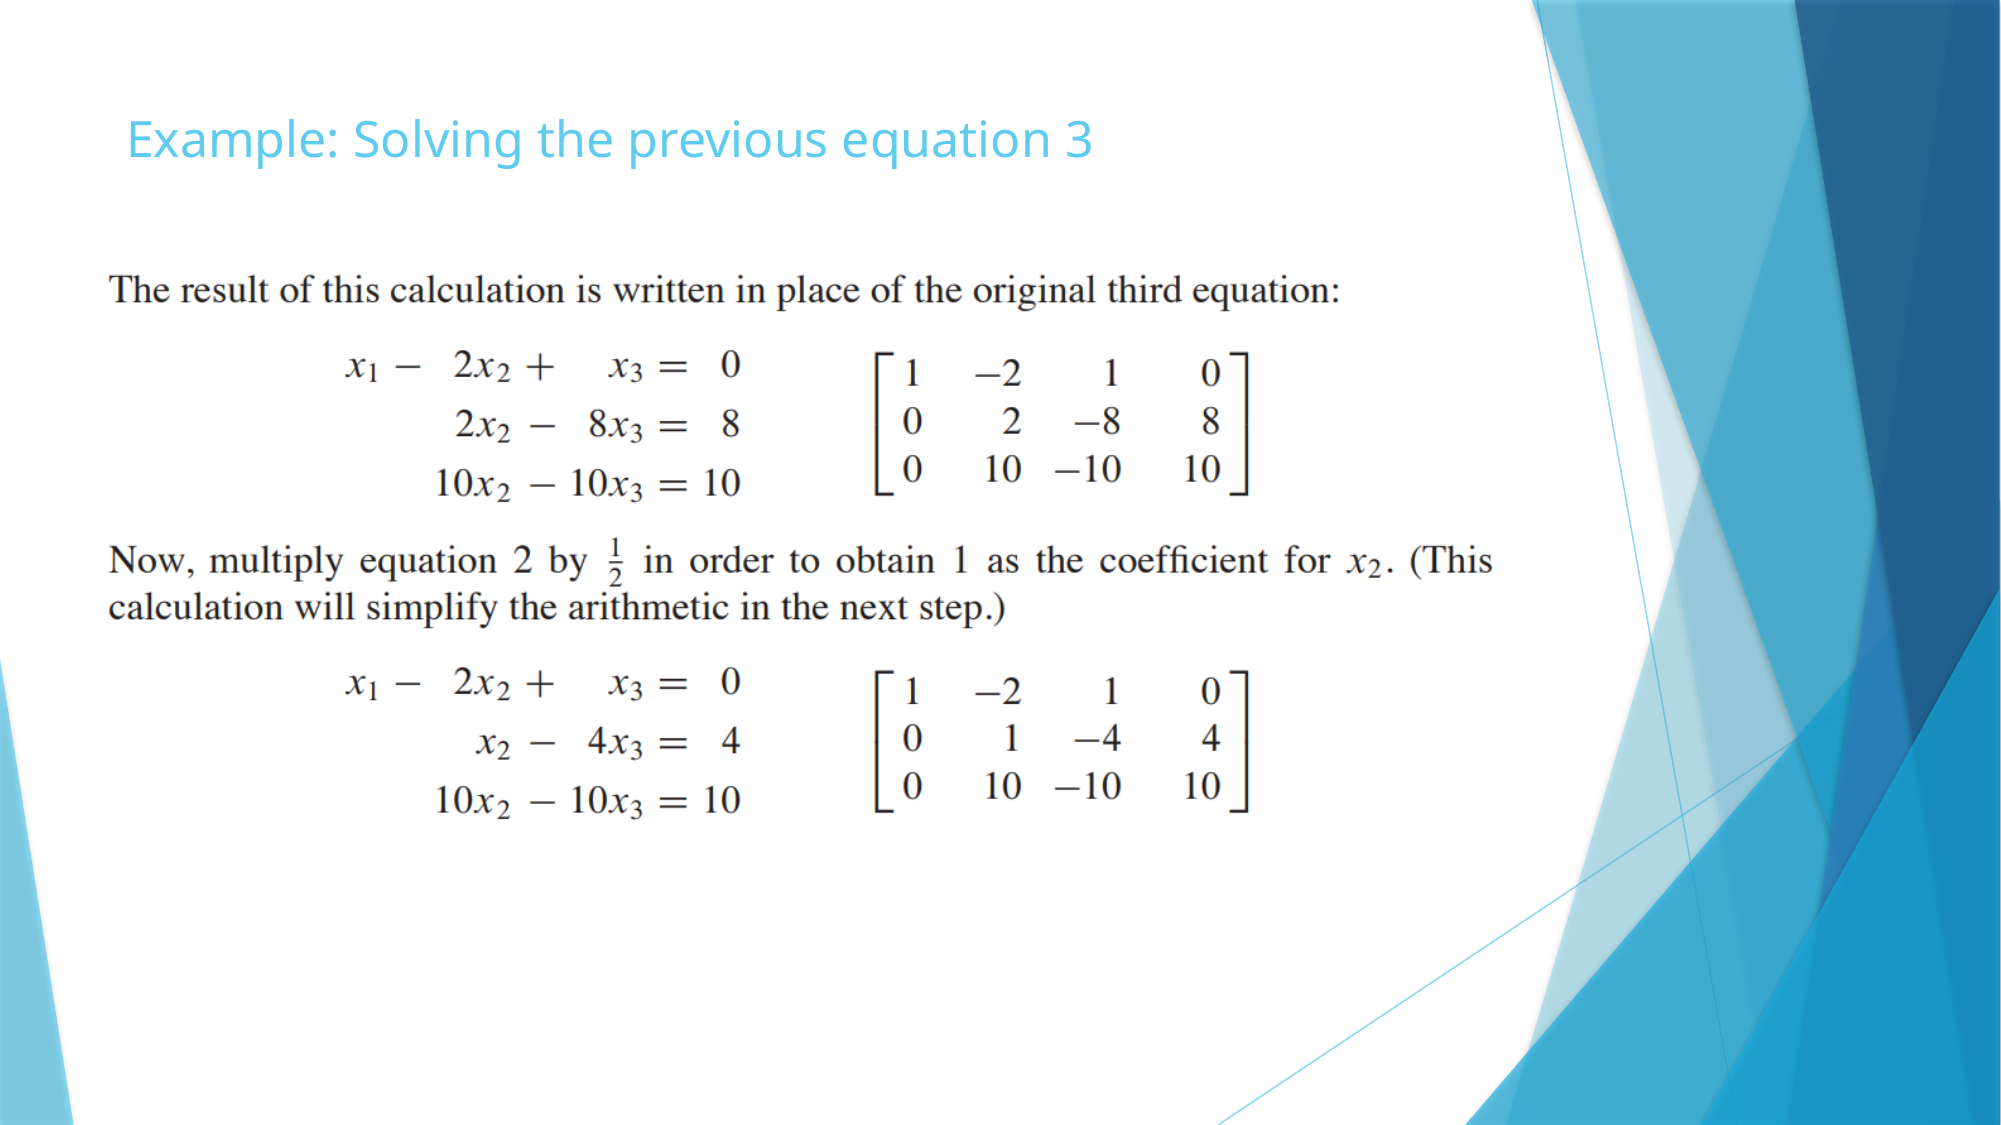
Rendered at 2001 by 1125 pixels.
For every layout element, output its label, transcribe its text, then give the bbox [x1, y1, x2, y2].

picture [96, 257, 1560, 834]
title Example: Solving the previous equation 3 [111, 99, 1522, 186]
